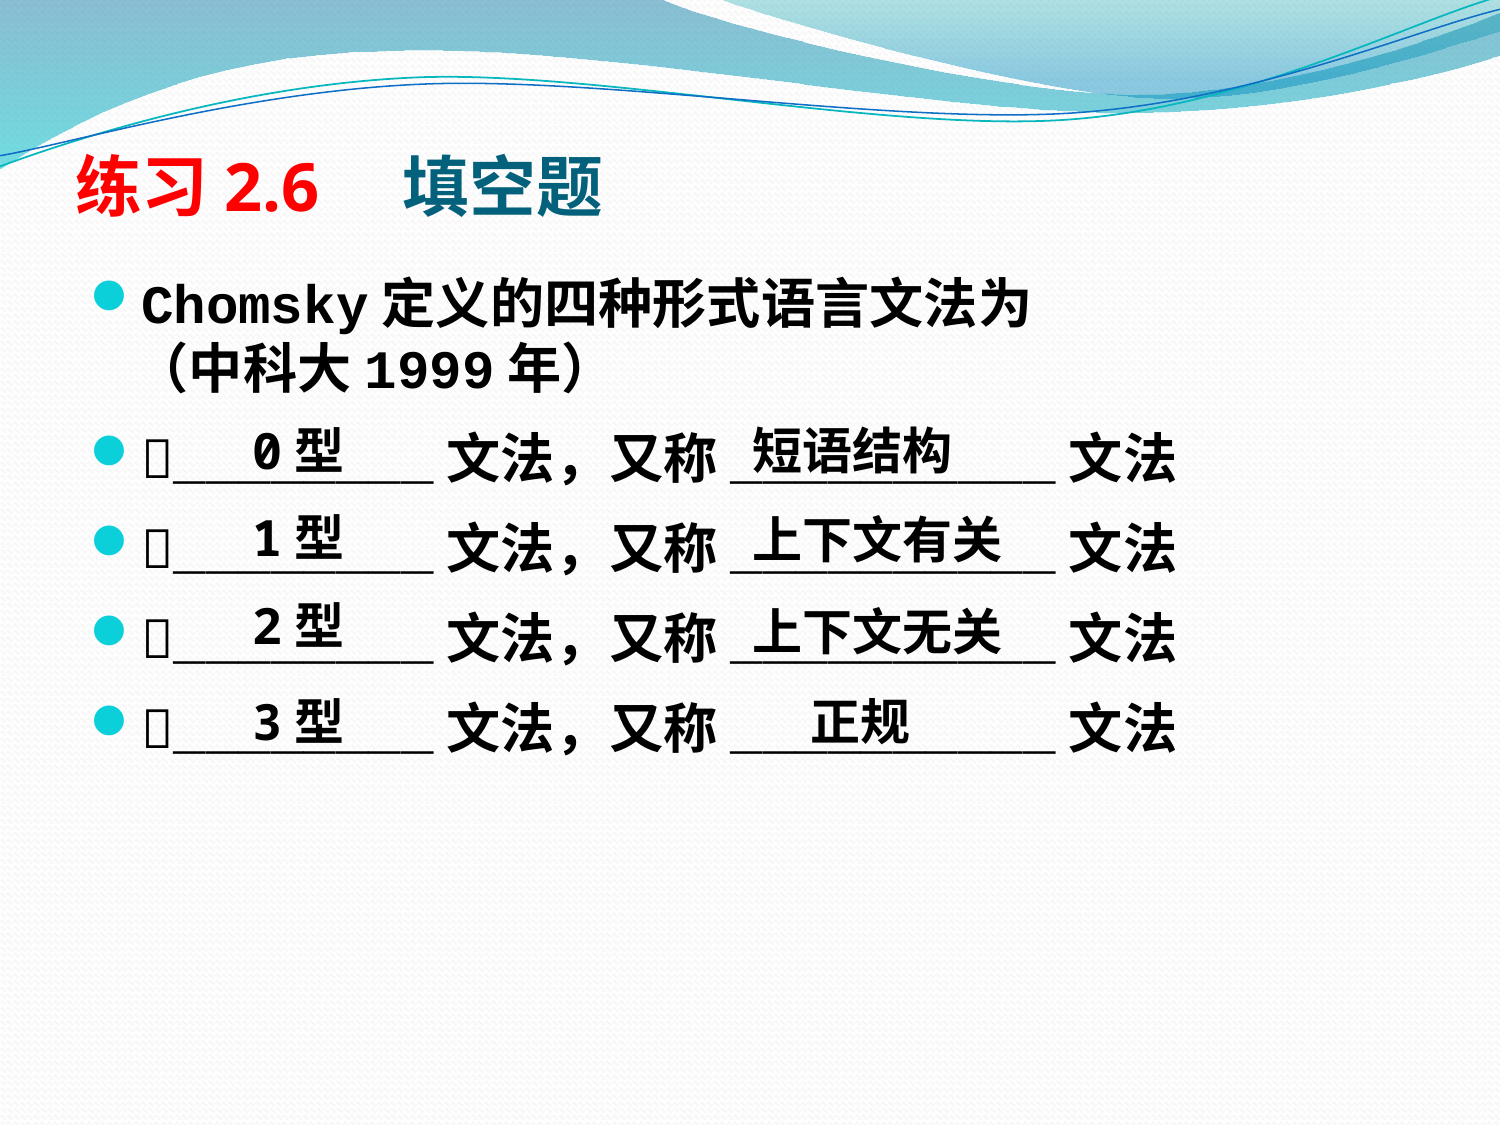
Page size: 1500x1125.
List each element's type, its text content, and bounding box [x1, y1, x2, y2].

title 练习2.6 填空题 [75, 37, 1425, 225]
text_box 上下文有关 [737, 500, 1025, 576]
text_box 1型 [237, 499, 413, 574]
text_box 短语结构 [737, 411, 992, 487]
text_box 正规 [796, 682, 964, 758]
list Chomsky定义的四种形式语言文法为 （中科大1999年） ________文法，又称__________文法 ________文法，又称__________文法 ________文法，又称__________文法 ________文法，又称__________文法 [75, 262, 1425, 1038]
text_box 3型 [237, 682, 413, 758]
text_box 2型 [237, 587, 413, 663]
text_box 上下文无关 [737, 592, 1025, 668]
text_box 0型 [237, 411, 413, 487]
